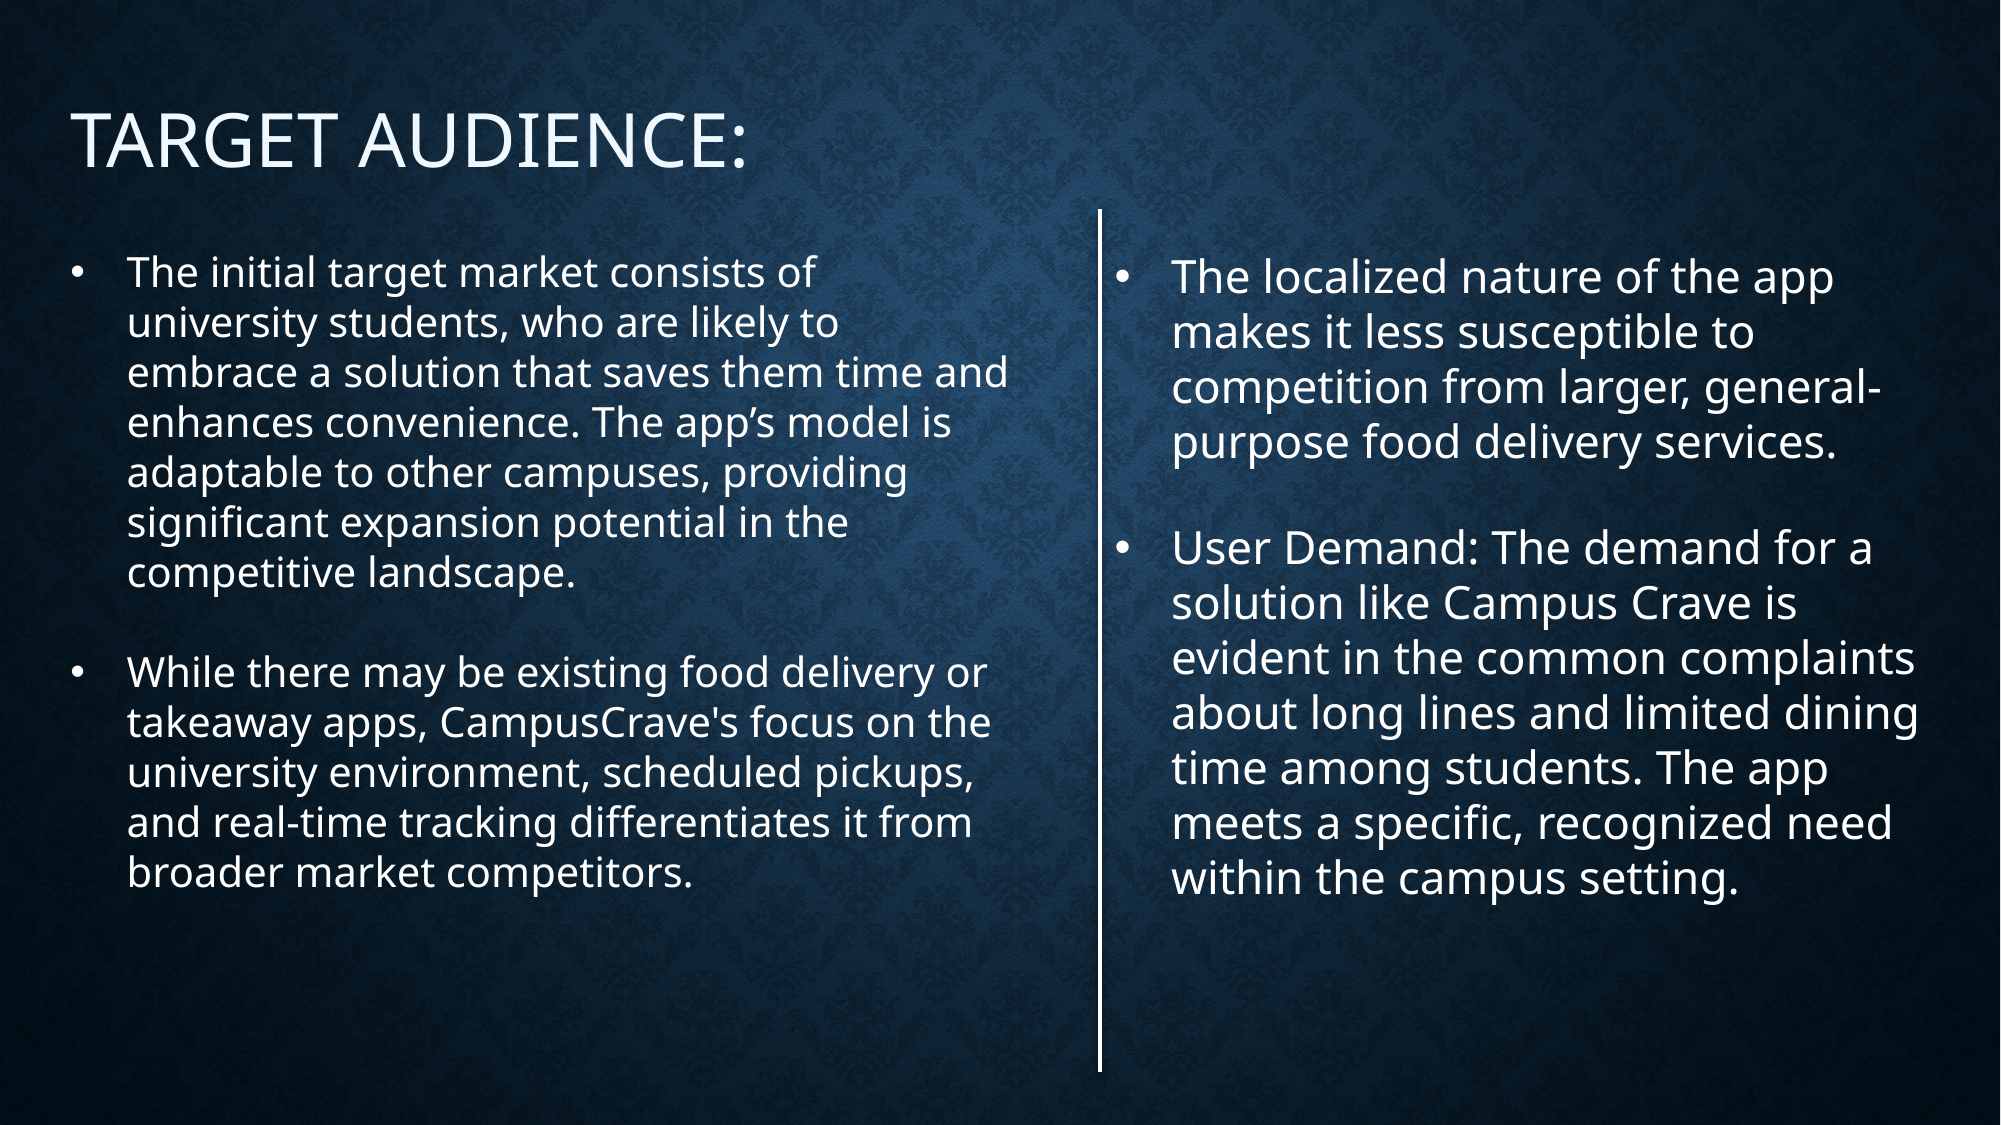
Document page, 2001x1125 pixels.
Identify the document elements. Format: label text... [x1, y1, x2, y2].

text_box User Demand: The demand for a solution like Campus Crave is evident in the common complaints about long lines and limited dining time among students. The app meets a specific, recognized need within the campus setting. [1107, 456, 1960, 911]
text_box TARGET AUDIENCE: [55, 84, 875, 190]
text_box The localized nature of the app makes it less susceptible to competition from larger, general-purpose food delivery services. [1107, 240, 1956, 476]
text_box The initial target market consists of university students, who are likely to embrace a solution that saves them time and enhances convenience. The app’s model is adaptable to other campuses, providing significant expansion potential in the competitive landscape. While there may be existing food delivery or takeaway apps, CampusCrave's focus on the university environment, scheduled pickups, and real-time tracking differentiates it from broader market competitors. [55, 193, 1027, 999]
